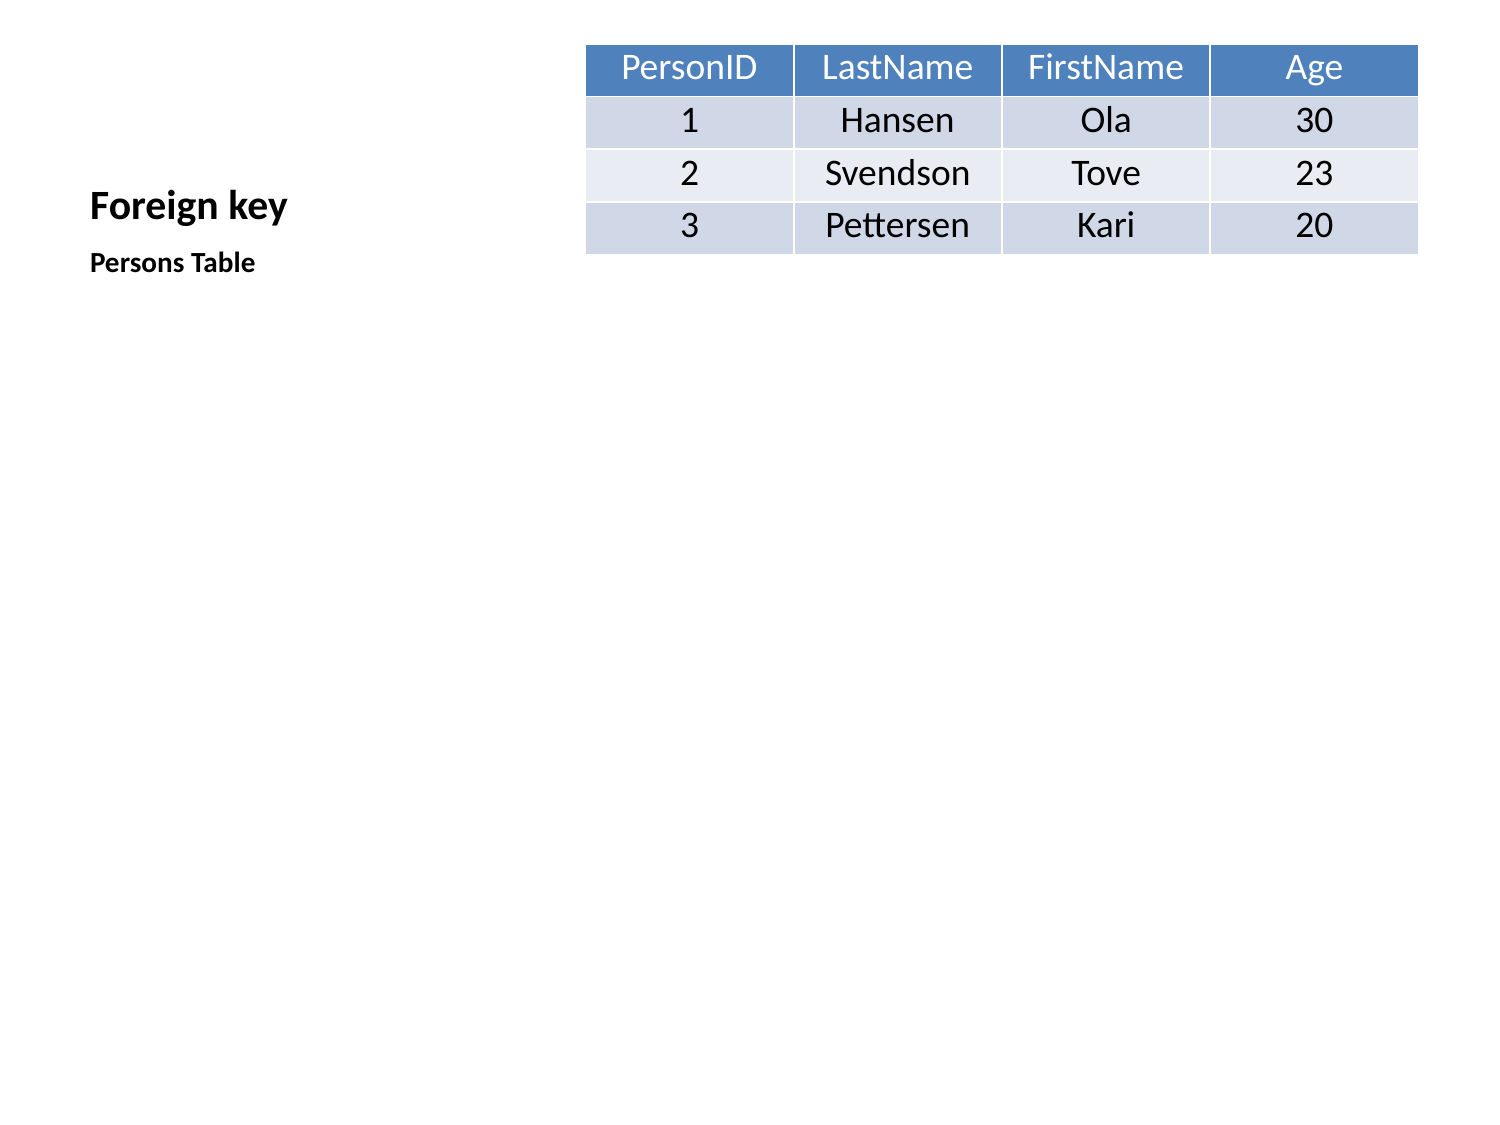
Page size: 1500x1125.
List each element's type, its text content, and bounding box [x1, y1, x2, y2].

table_cell Hansen [795, 97, 1001, 148]
table_cell 3 [586, 203, 793, 254]
table_header Age [1211, 45, 1418, 96]
table_cell 20 [1211, 203, 1418, 254]
table_cell Kari [1003, 203, 1209, 254]
table_cell 23 [1211, 150, 1418, 201]
title Foreign key [75, 44, 569, 235]
table_header PersonID [586, 45, 793, 96]
table_cell Svendson [795, 150, 1001, 201]
table_cell 30 [1211, 97, 1418, 148]
table_header LastName [795, 45, 1001, 96]
table_cell Ola [1003, 97, 1209, 148]
table_cell 2 [586, 150, 793, 201]
table_cell 1 [586, 97, 793, 148]
table_cell Pettersen [795, 203, 1001, 254]
list Persons Table [75, 235, 569, 1005]
table_cell Tove [1003, 150, 1209, 201]
table_header FirstName [1003, 45, 1209, 96]
